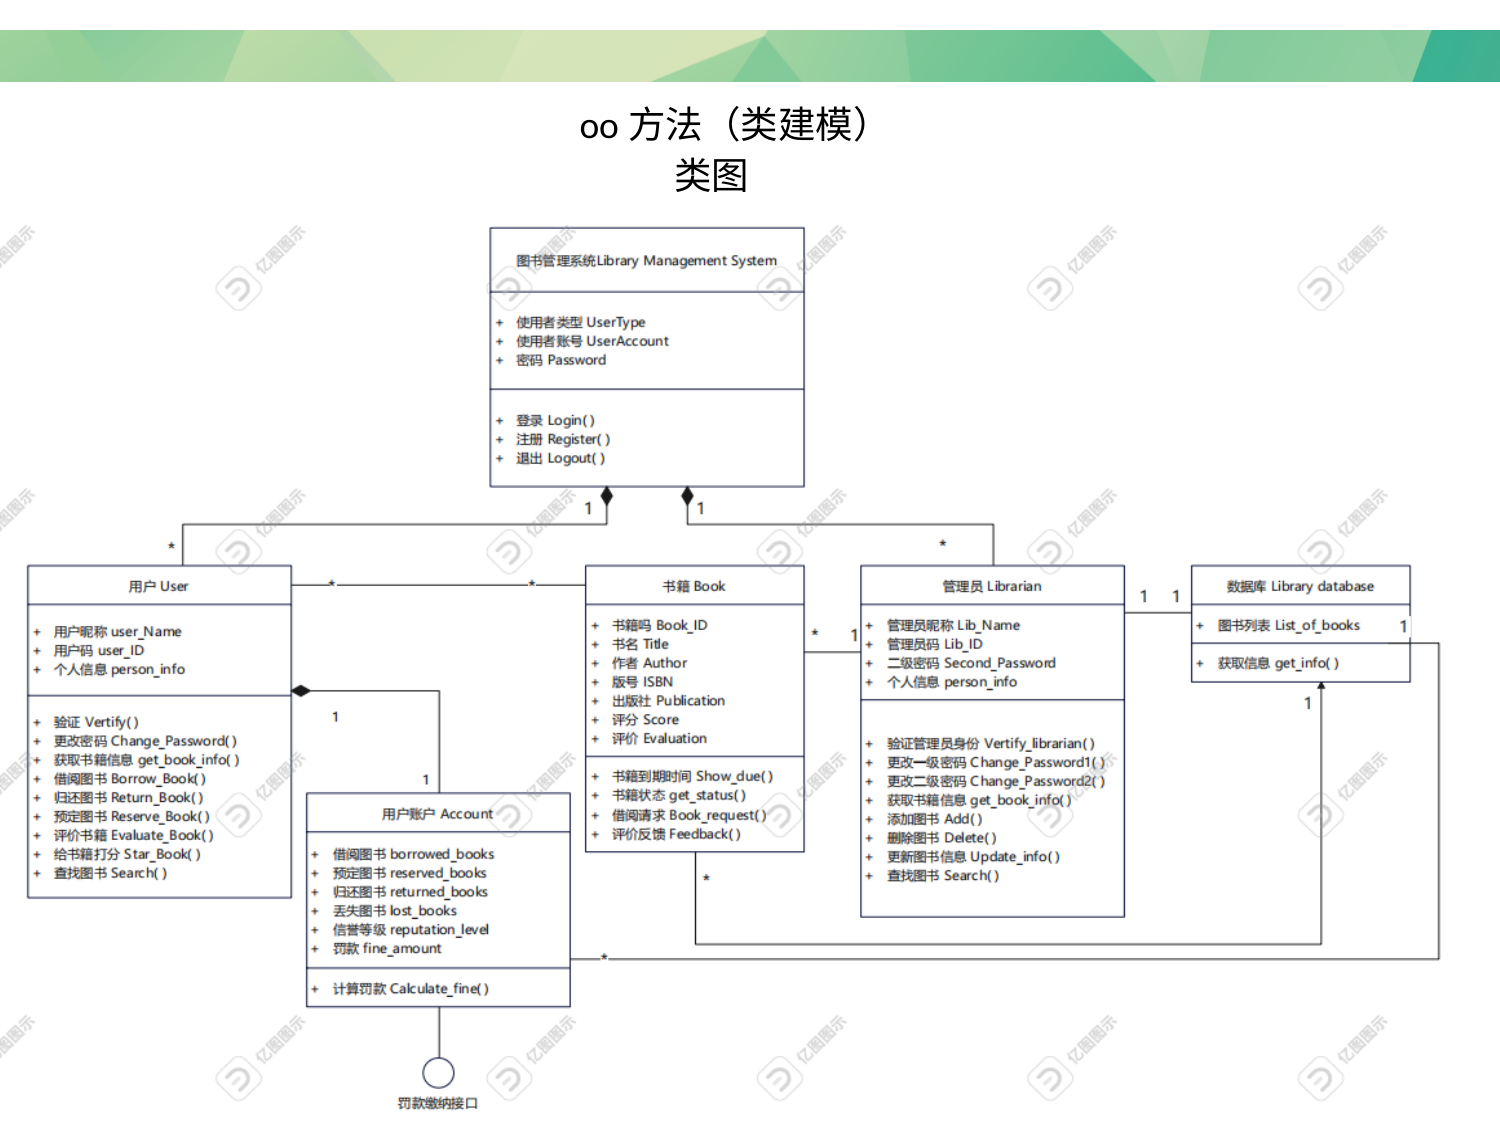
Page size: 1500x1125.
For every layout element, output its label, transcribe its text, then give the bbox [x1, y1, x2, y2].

picture [0, 30, 1500, 83]
text_box oo方法（类建模） [564, 93, 1065, 153]
picture [0, 204, 1456, 1125]
text_box 类图 [659, 144, 1160, 203]
